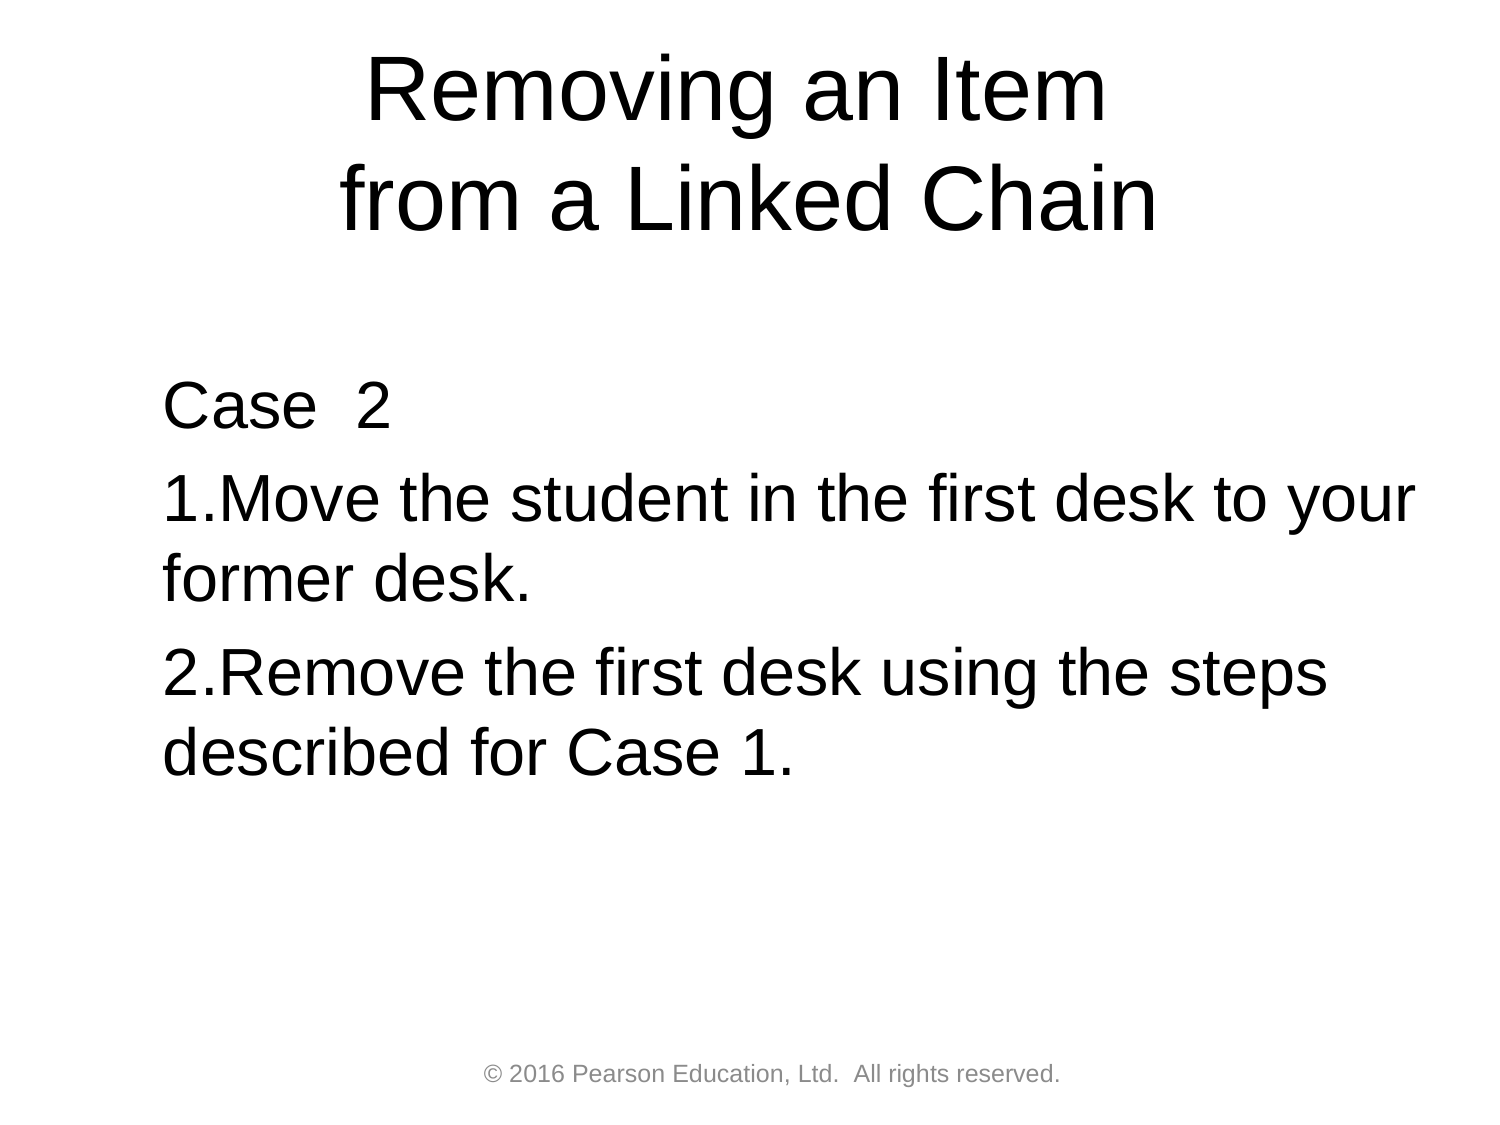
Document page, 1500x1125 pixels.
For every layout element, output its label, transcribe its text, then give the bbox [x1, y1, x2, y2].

title Removing an Item from a Linked Chain [75, 45, 1425, 233]
footer © 2016 Pearson Education, Ltd. All rights reserved. [112, 1042, 1434, 1103]
list Case 2 Move the student in the first desk to your former desk. Remove the first desk using the steps described for Case 1. [147, 354, 1438, 1007]
